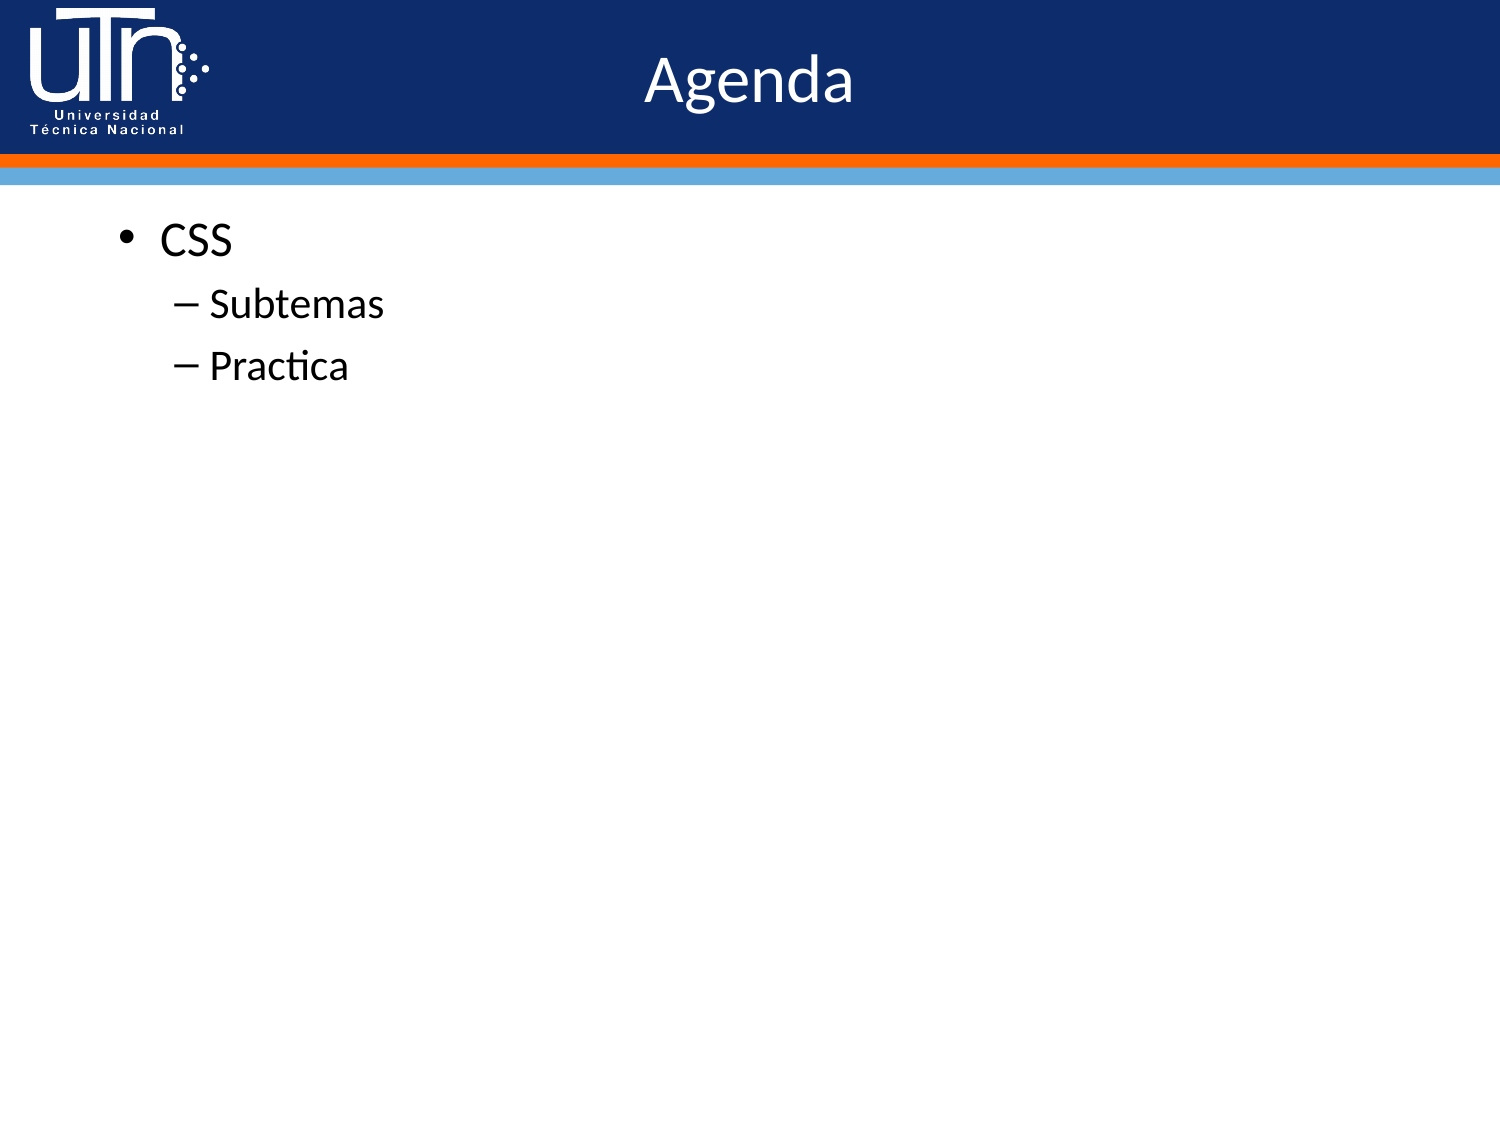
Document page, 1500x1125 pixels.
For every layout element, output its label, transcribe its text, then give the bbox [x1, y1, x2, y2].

title Agenda [0, 0, 1500, 154]
list CSS Subtemas Practica [103, 198, 1397, 1012]
